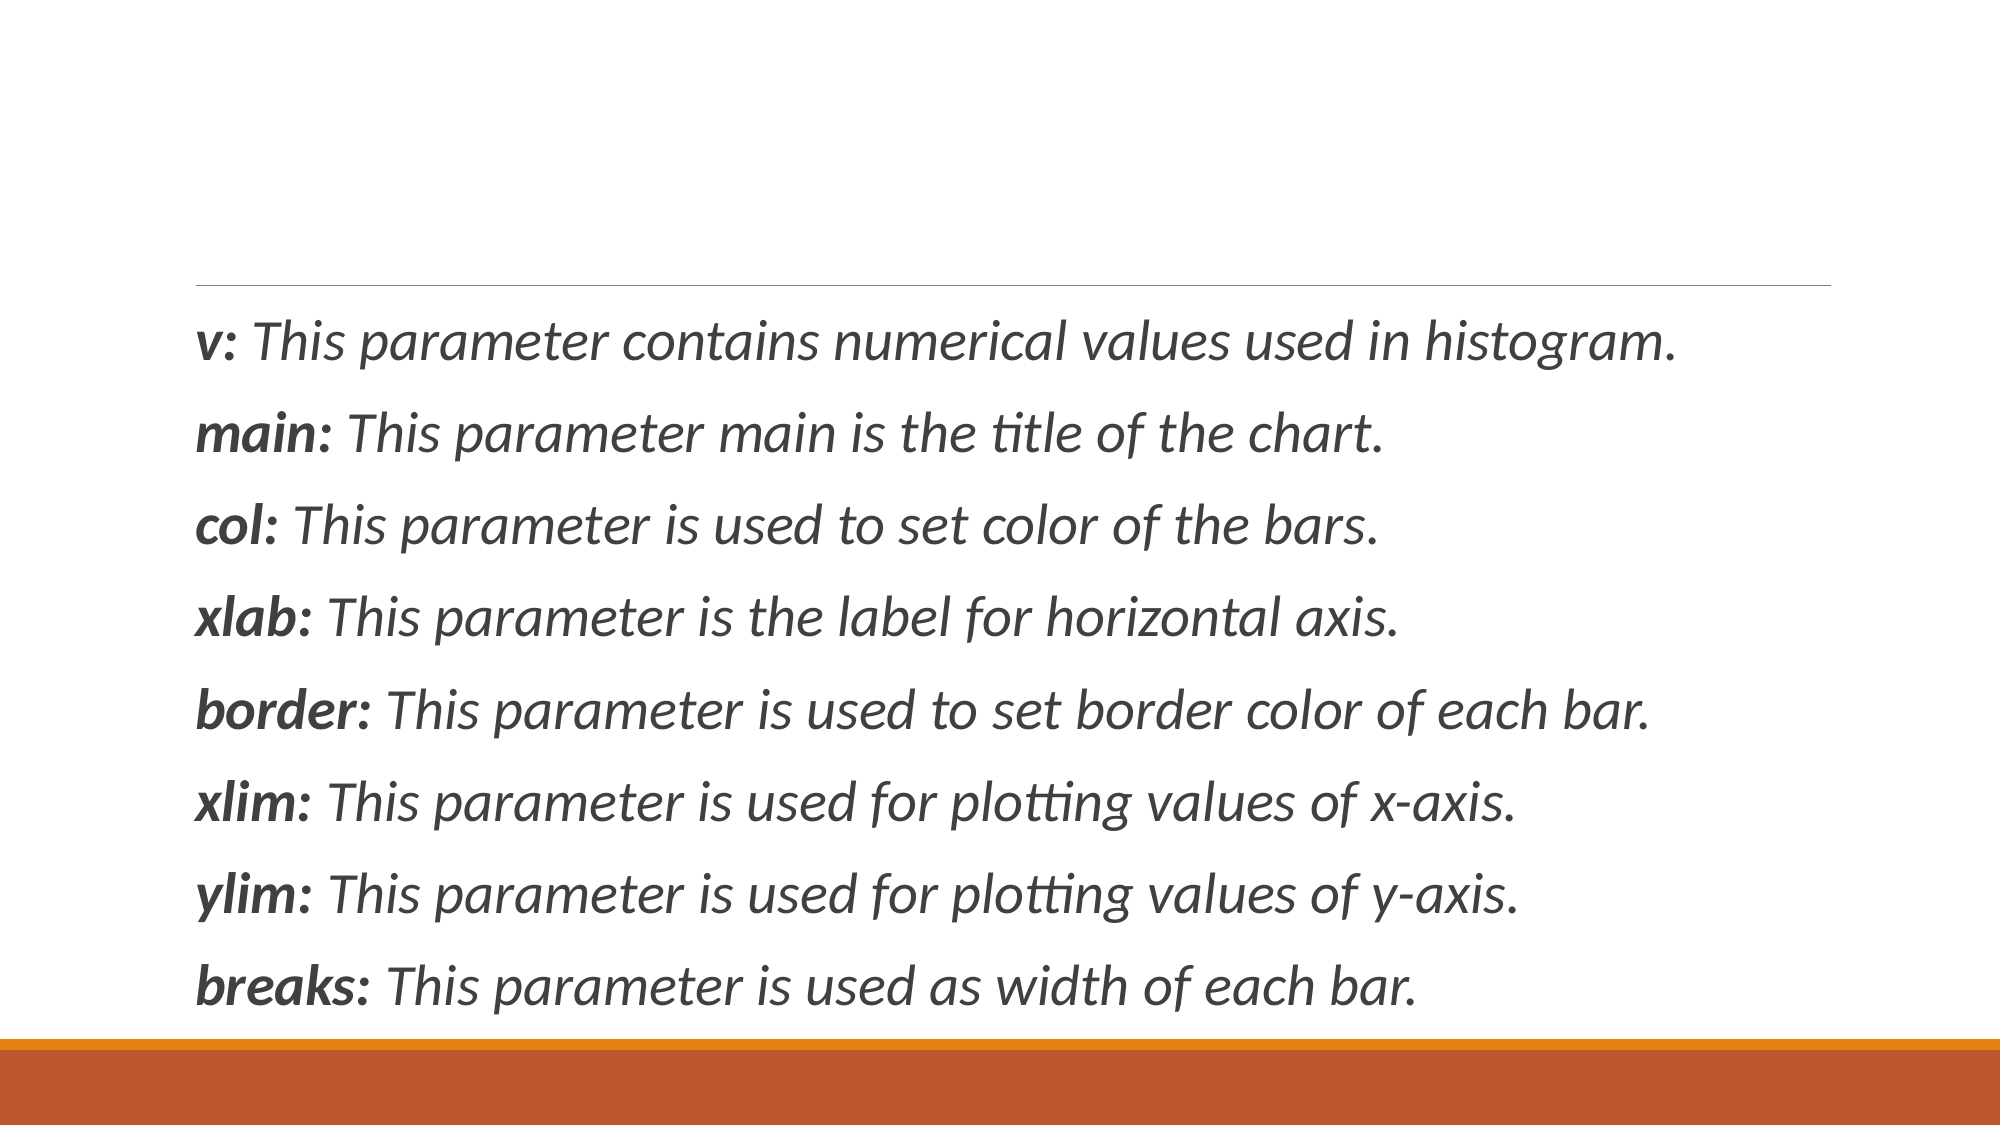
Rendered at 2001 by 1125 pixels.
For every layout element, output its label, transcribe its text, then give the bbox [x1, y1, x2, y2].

list v: This parameter contains numerical values used in histogram. main: This parameter main is the title of the chart. col: This parameter is used to set color of the bars. xlab: This parameter is the label for horizontal axis. border: This parameter is used to set border color of each bar. xlim: This parameter is used for plotting values of x-axis. ylim: This parameter is used for plotting values of y-axis. breaks: This parameter is used as width of each bar. [180, 302, 1830, 963]
